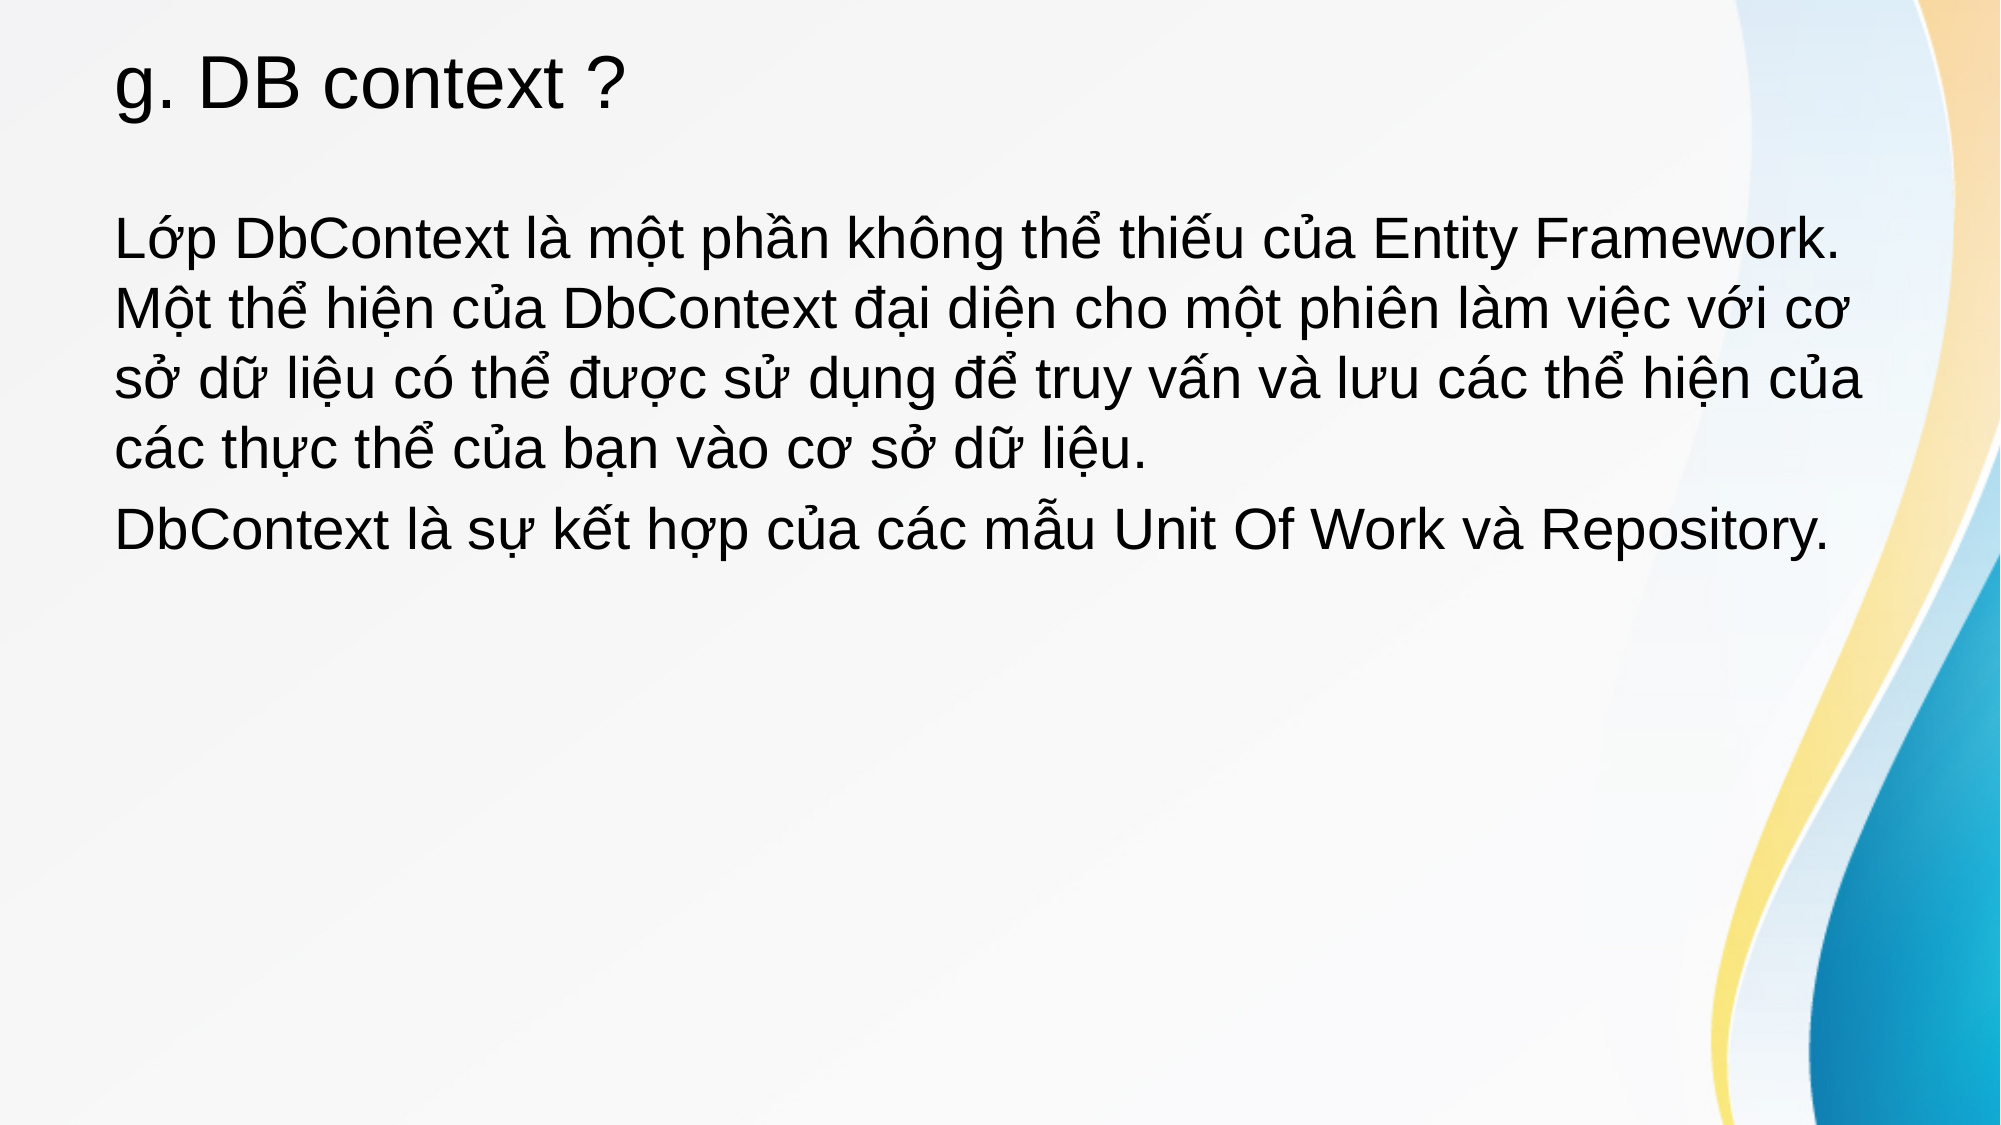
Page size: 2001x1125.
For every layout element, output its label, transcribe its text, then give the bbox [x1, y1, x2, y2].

title g. DB context ? [99, 30, 1901, 127]
picture [0, 0, 2001, 1125]
list Lớp DbContext là một phần không thể thiếu của Entity Framework. Một thể hiện của DbContext đại diện cho một phiên làm việc với cơ sở dữ liệu có thể được sử dụng để truy vấn và lưu các thể hiện của các thực thể của bạn vào cơ sở dữ liệu. DbContext là sự kết hợp của các mẫu Unit Of Work và Repository. [99, 192, 1901, 1006]
